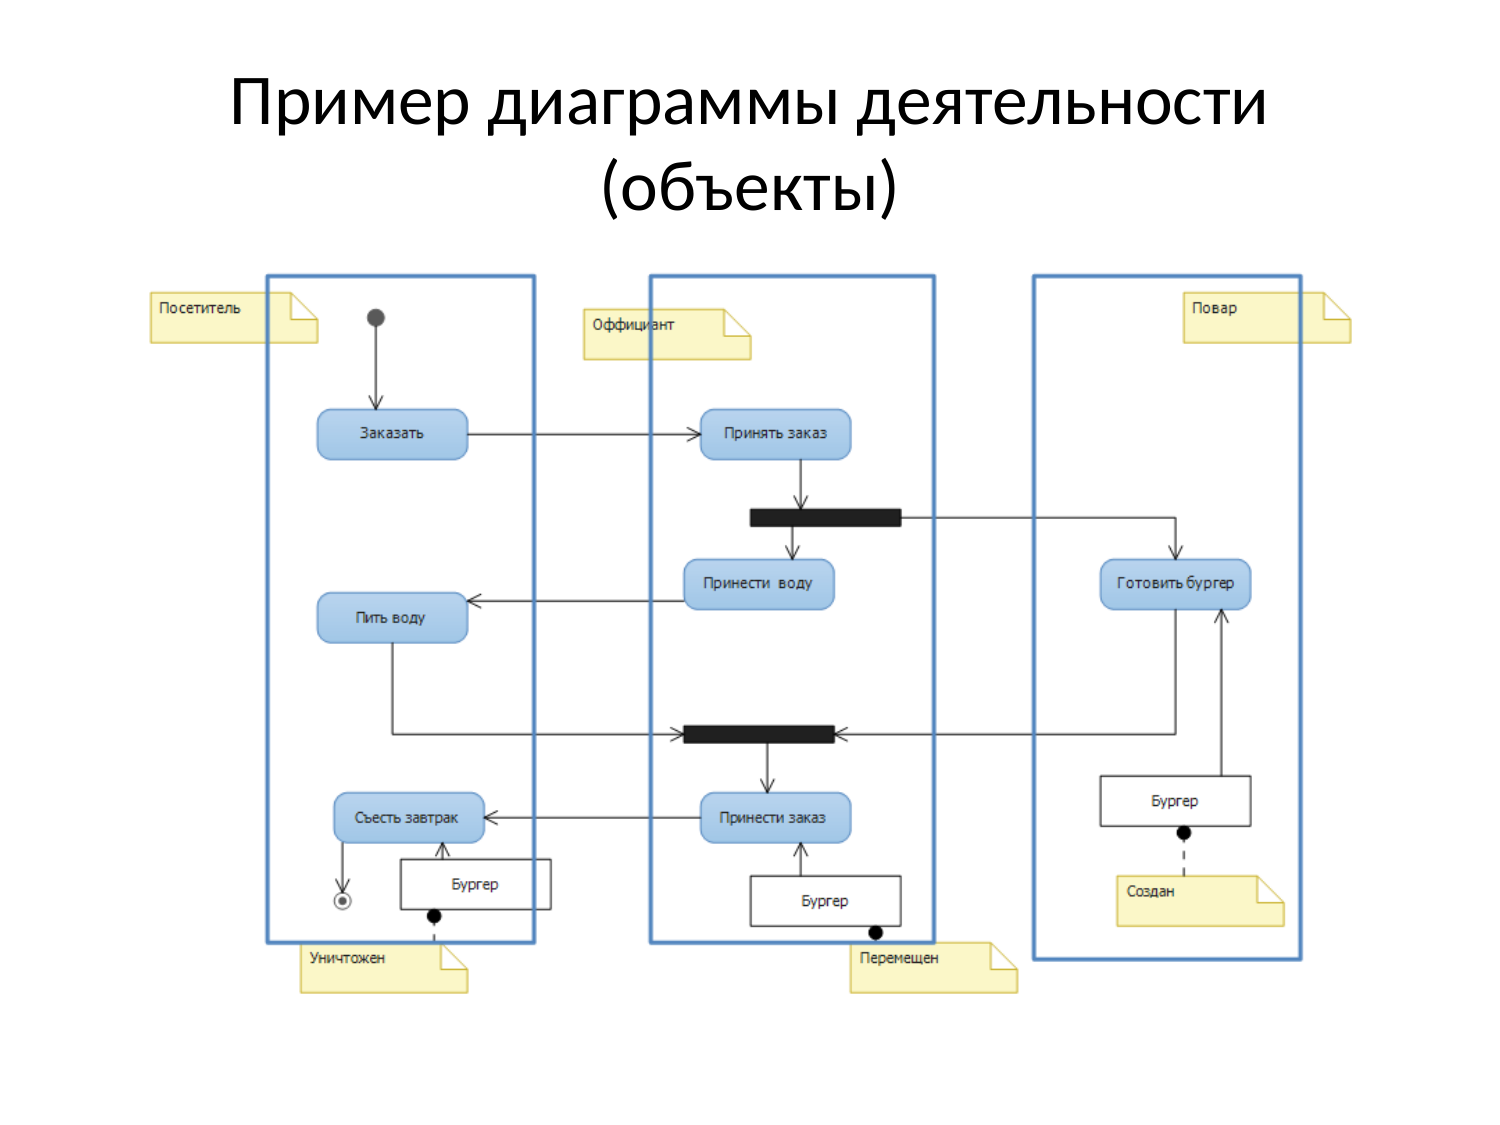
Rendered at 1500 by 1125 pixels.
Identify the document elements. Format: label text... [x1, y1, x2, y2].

title Пример диаграммы деятельности (объекты) [75, 45, 1425, 233]
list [136, 262, 1363, 1006]
